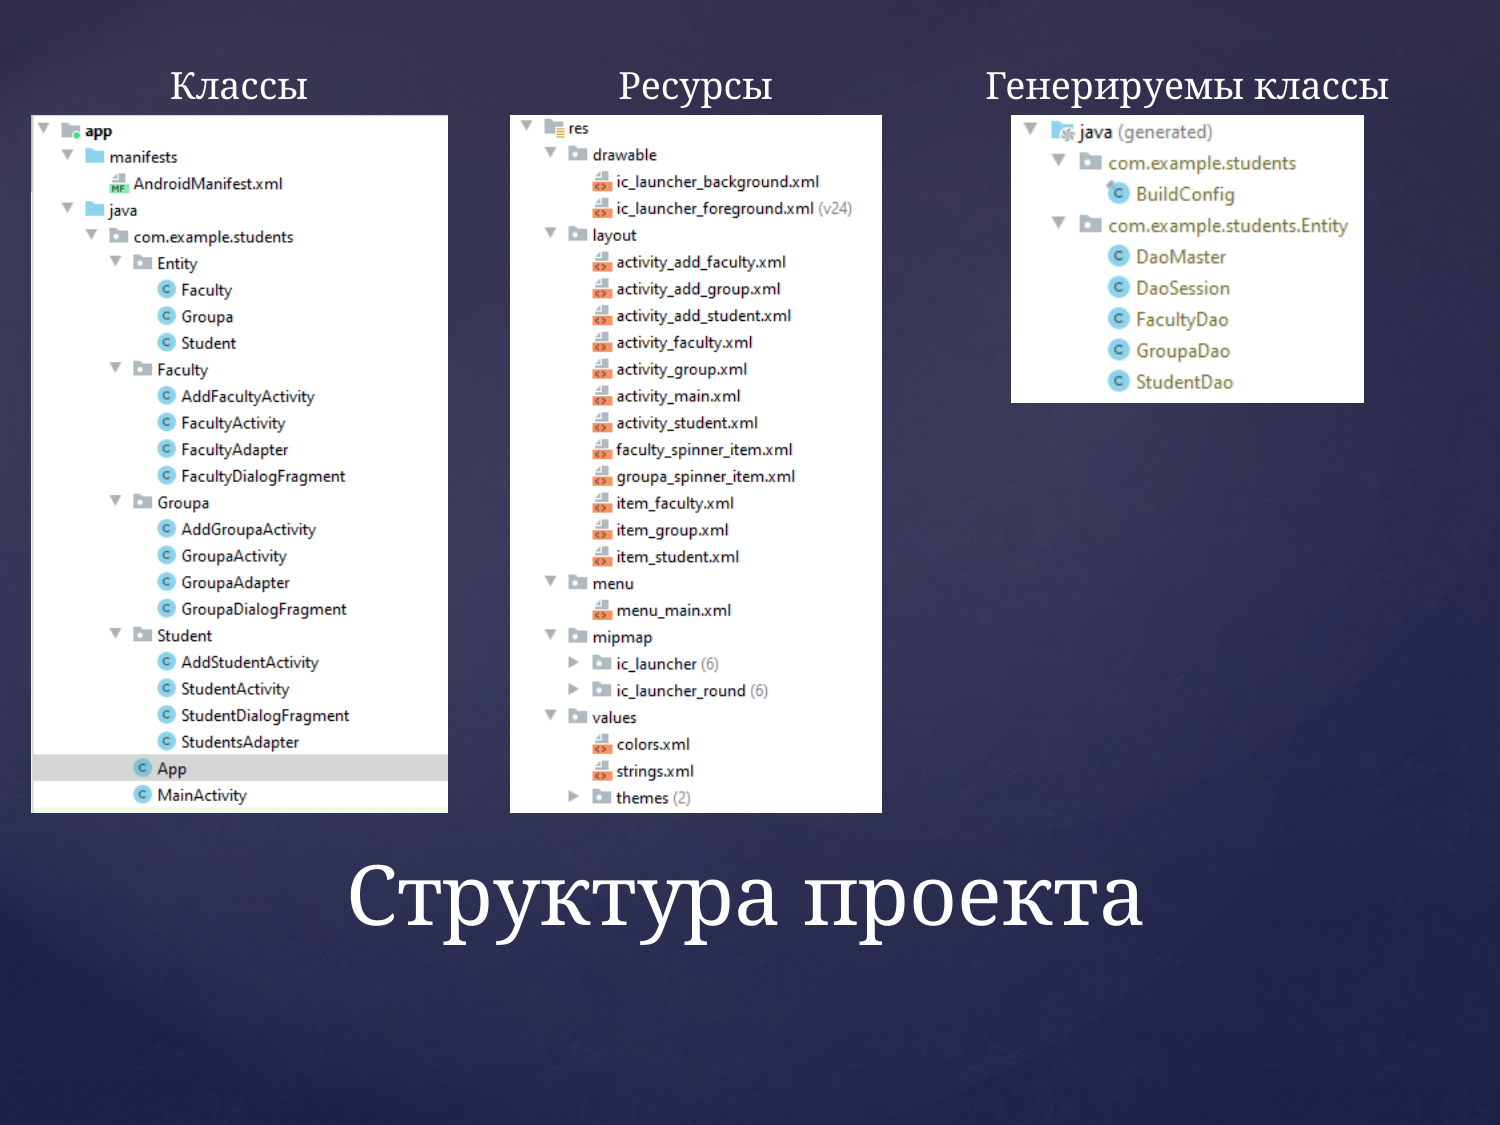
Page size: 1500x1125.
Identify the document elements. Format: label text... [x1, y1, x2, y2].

text_box Генерируемы классы [970, 54, 1405, 115]
text_box Ресурсы [603, 54, 789, 110]
picture [1011, 114, 1364, 404]
picture [30, 114, 448, 814]
title Структура проекта [127, 800, 1365, 950]
picture [509, 114, 882, 814]
text_box Классы [155, 54, 324, 110]
